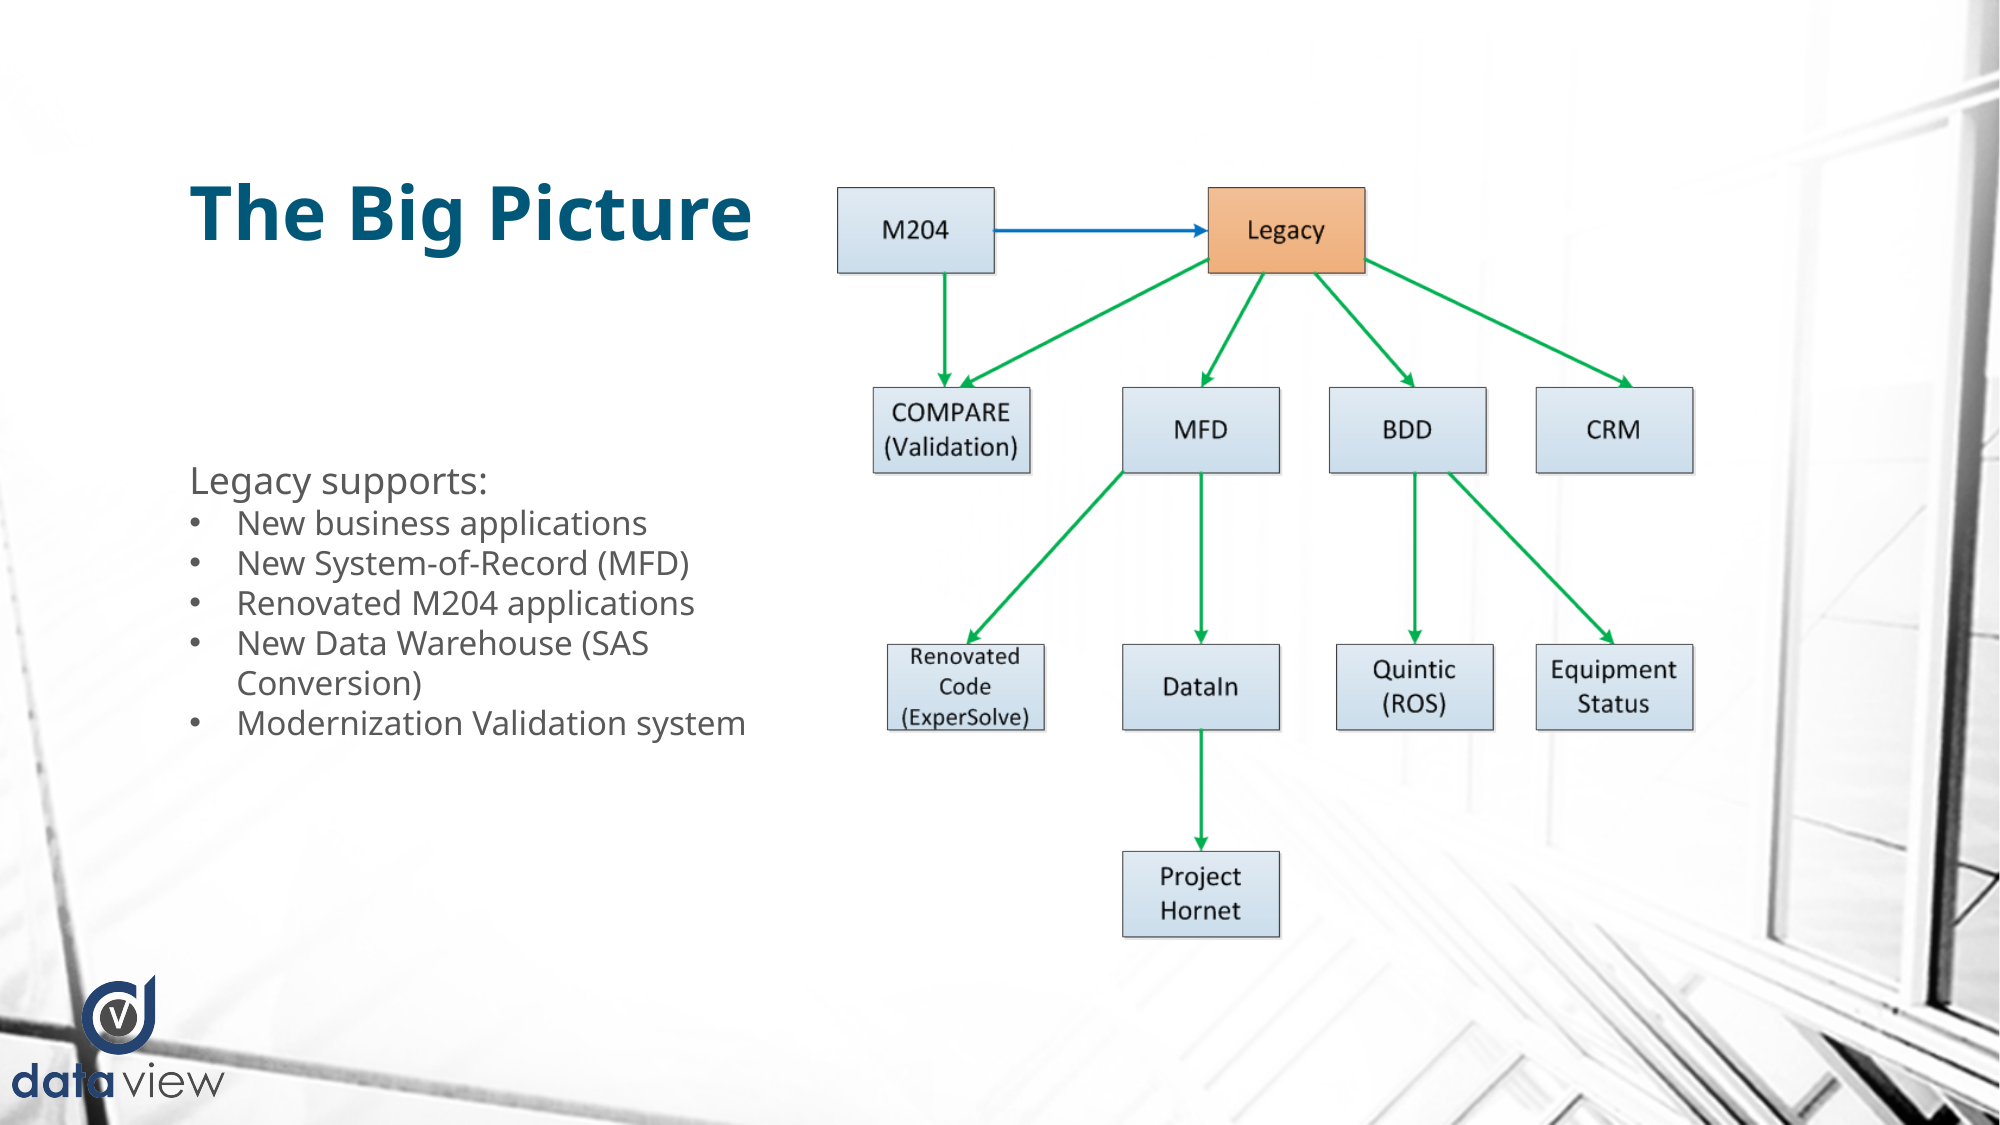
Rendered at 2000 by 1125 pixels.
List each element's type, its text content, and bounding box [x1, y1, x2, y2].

text_box Legacy supports: New business applications New System-of-Record (MFD) Renovated M204 applications New Data Warehouse (SAS Conversion) Modernization Validation system [174, 449, 837, 750]
title The Big Picture [174, 87, 1600, 263]
picture [0, 0, 2000, 1125]
